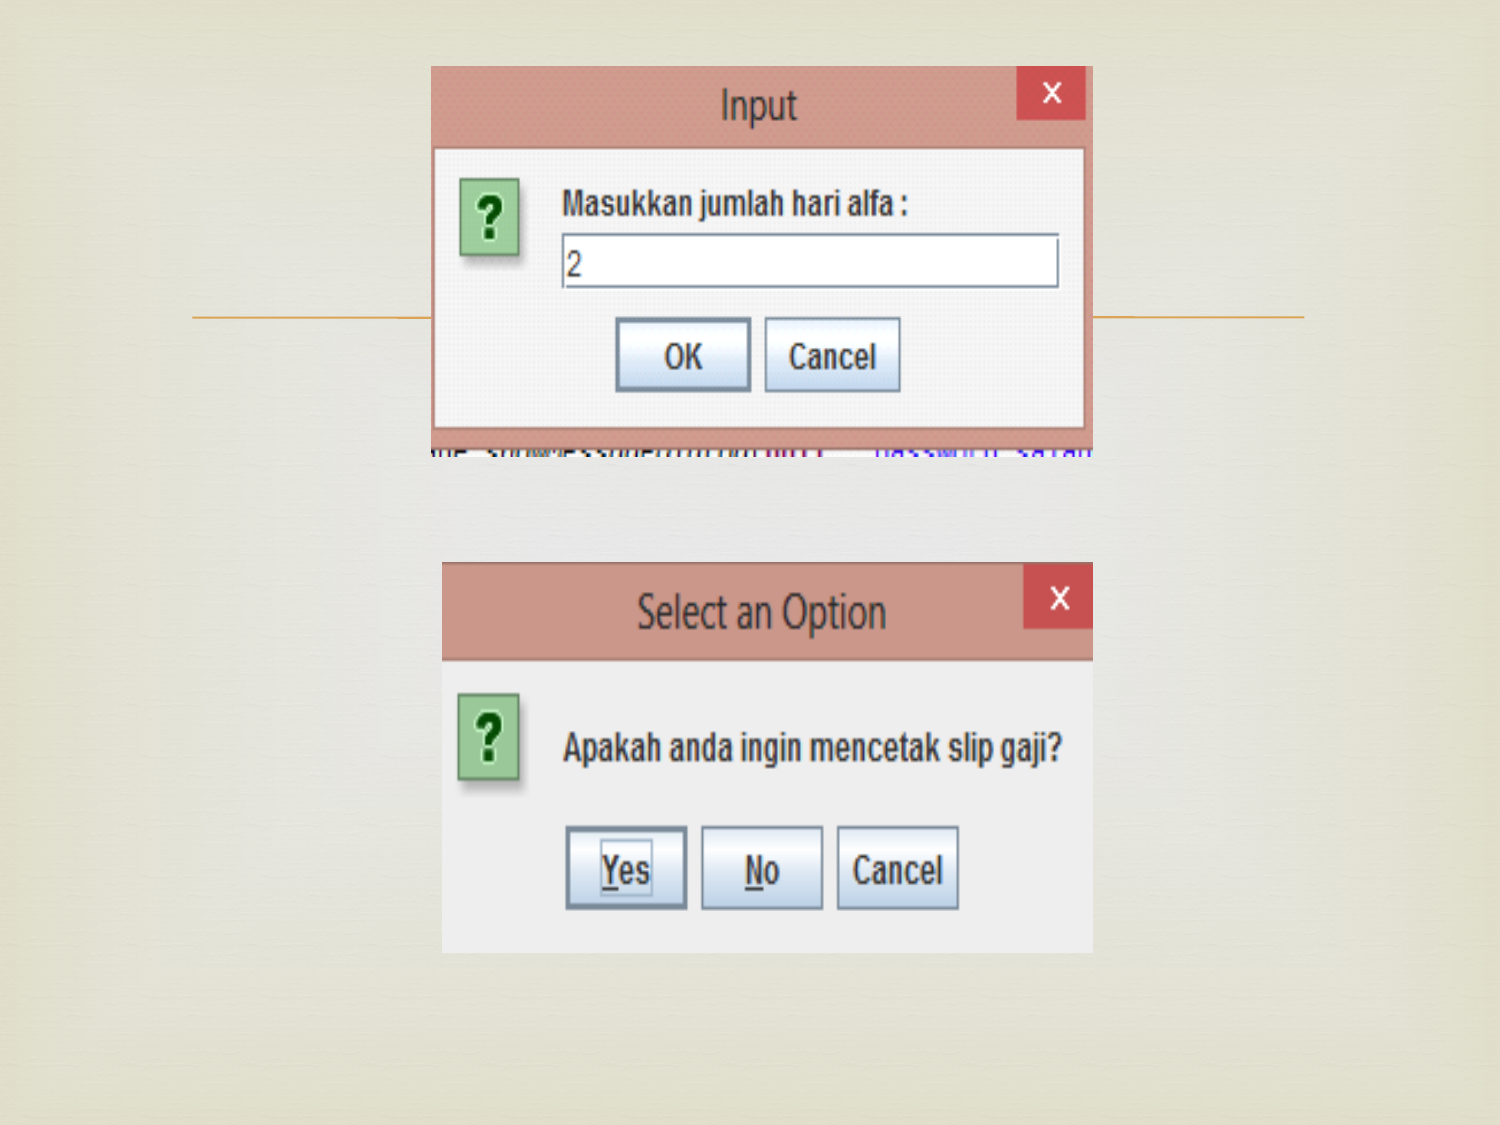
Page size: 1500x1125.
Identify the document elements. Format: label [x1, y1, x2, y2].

picture [442, 561, 1093, 953]
list [430, 65, 1093, 457]
